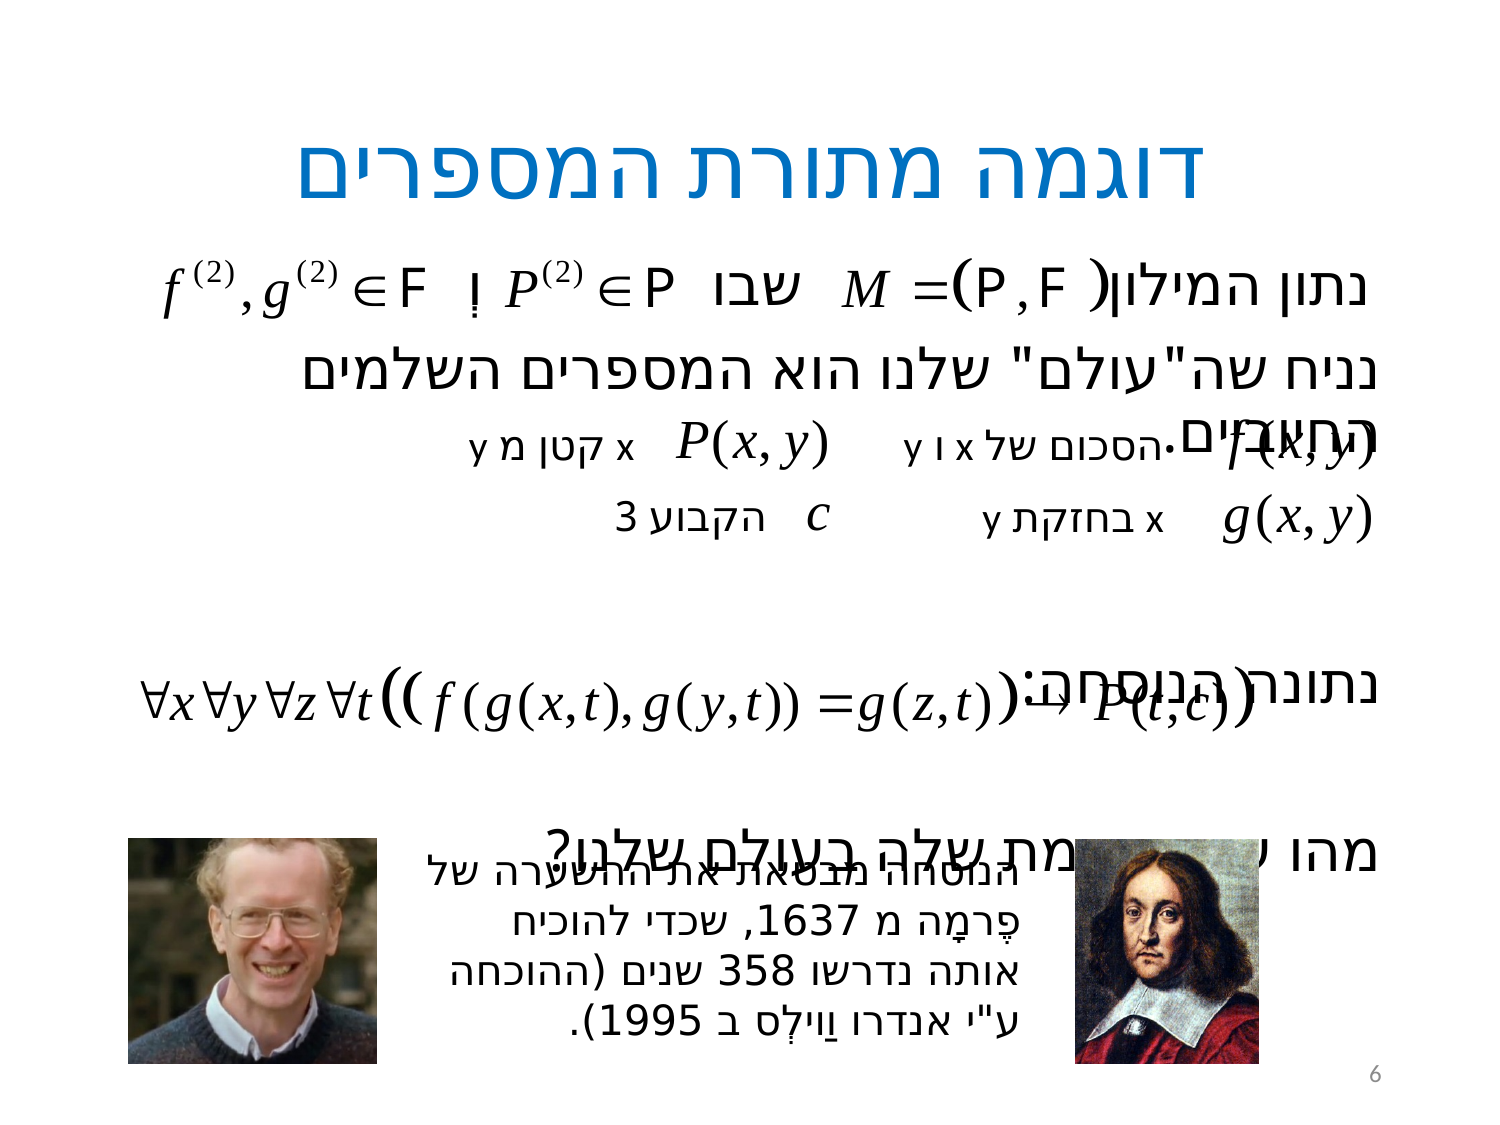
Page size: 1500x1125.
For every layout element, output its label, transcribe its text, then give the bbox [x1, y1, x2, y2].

slide_number 6 [1059, 1042, 1397, 1103]
text_box x קטן מ y [327, 411, 650, 477]
text_box הקבוע 3 [460, 482, 783, 547]
text_box הנוסחה מבטאת את ההשערה של פֶרמָה מ 1637, שכדי להוכיח אותה נדרשו 358 שנים (ההוכחה ע"י אנדרו וַוילְס ב 1995). [401, 836, 1036, 1051]
title דוגמה מתורת המספרים [103, 59, 1397, 247]
text_box הסכום של x ו y [857, 411, 1179, 477]
text_box x בחזקת y [857, 483, 1179, 549]
picture [127, 838, 377, 1064]
list נתון המילון שבו וְ נניח שה"עולם" שלנו הוא המספרים השלמים החיוביים. נתונה הנוסחה: מהו ערך האמת שלה בעולם שלנו? [103, 247, 1397, 962]
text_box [833, 247, 1115, 340]
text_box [665, 407, 841, 482]
picture [1075, 839, 1259, 1064]
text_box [125, 656, 1262, 758]
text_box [495, 247, 694, 321]
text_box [145, 247, 454, 331]
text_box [1210, 407, 1386, 482]
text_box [799, 493, 841, 545]
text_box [1212, 482, 1383, 556]
